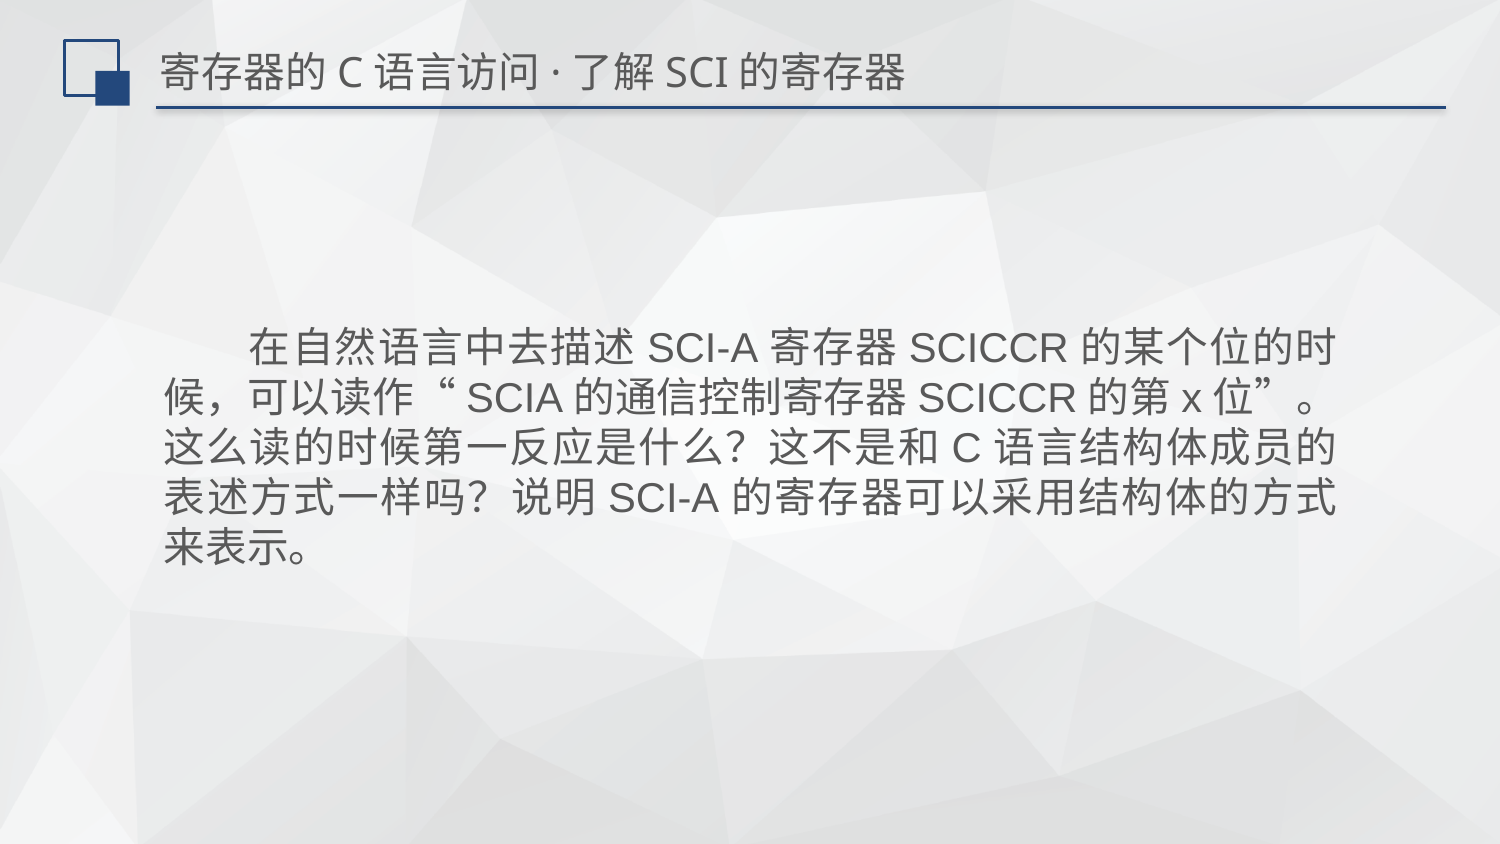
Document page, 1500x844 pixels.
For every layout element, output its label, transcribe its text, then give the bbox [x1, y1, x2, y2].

text_box 在自然语言中去描述SCI-A寄存器SCICCR的某个位的时候，可以读作“SCIA的通信控制寄存器SCICCR的第x位”。这么读的时候第一反应是什么？这不是和C语言结构体成员的表述方式一样吗？说明SCI-A的寄存器可以采用结构体的方式来表示。 [148, 313, 1353, 579]
picture [0, 0, 1500, 844]
title 寄存器的C语言访问·了解SCI的寄存器 [148, 43, 1117, 99]
